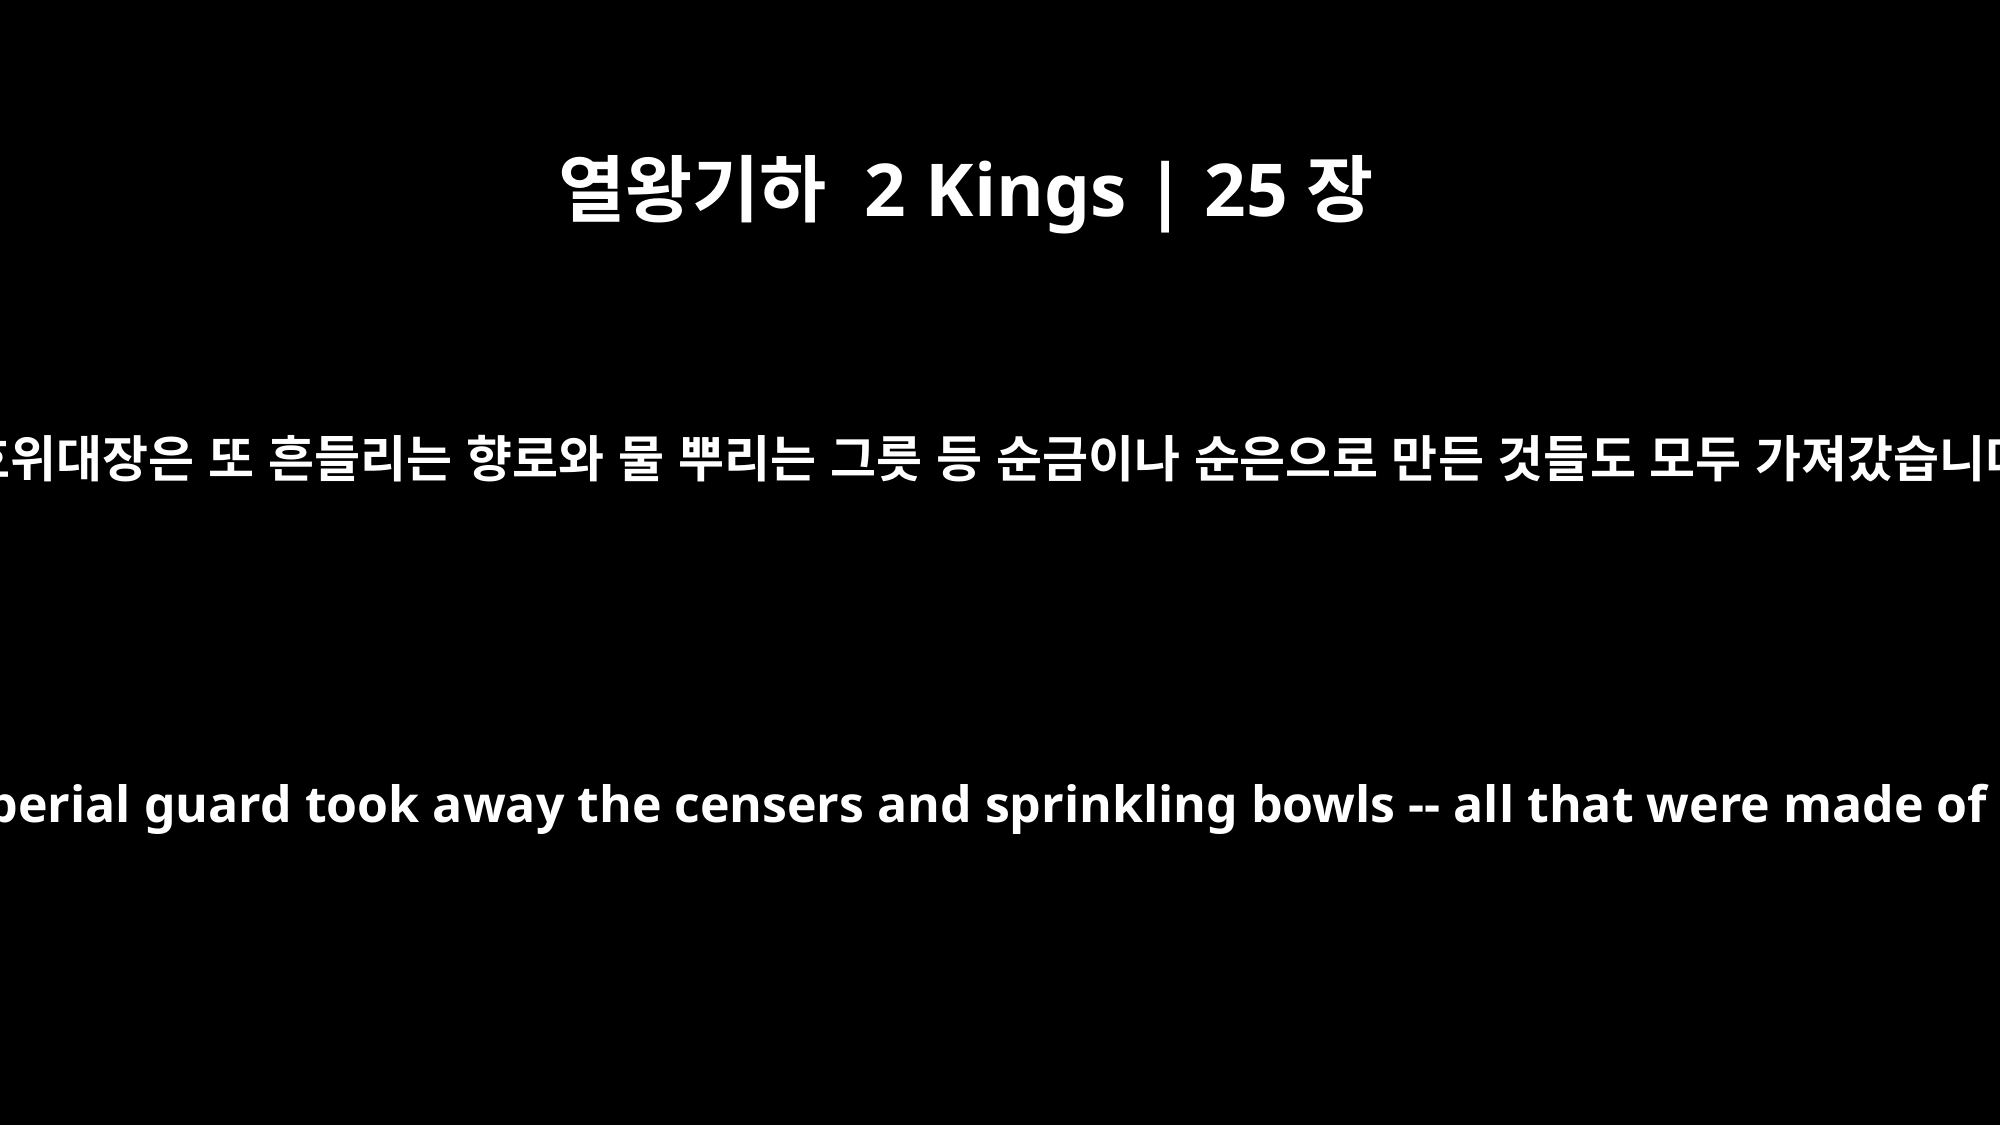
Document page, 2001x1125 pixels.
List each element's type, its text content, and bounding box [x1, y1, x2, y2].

text_box The commander of the imperial guard took away the censers and sprinkling bowls -- all that were made of pure gold or silver. [0, 764, 2000, 840]
text_box 열왕기하 2 Kings | 25장 [543, 136, 1389, 239]
text_box 15 왕의 호위대장은 또 흔들리는 향로와 물 뿌리는 그릇 등 순금이나 순은으로 만든 것들도 모두 가져갔습니다. [0, 359, 2000, 495]
